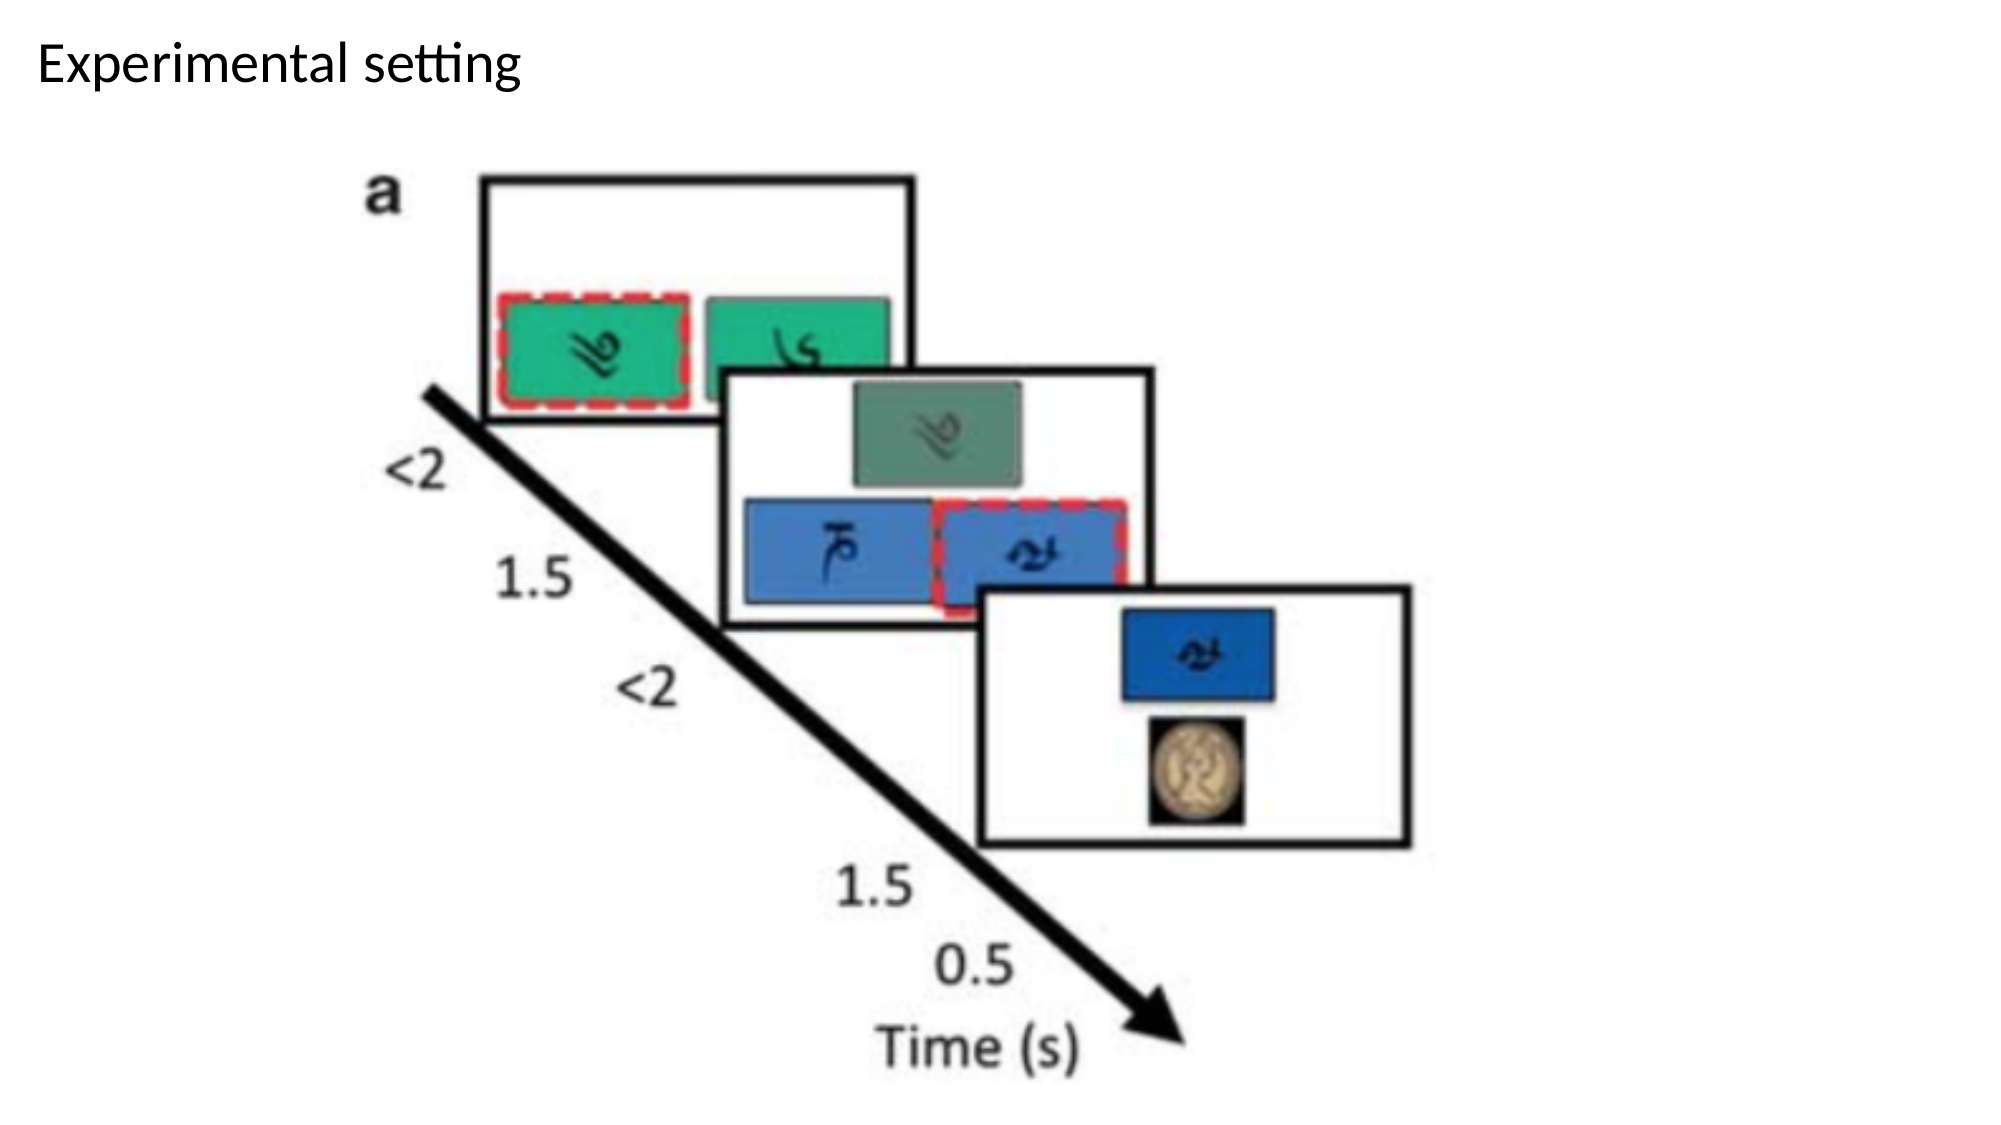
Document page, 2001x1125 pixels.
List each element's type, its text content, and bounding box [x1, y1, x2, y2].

picture [308, 85, 1520, 1125]
text_box Experimental setting [23, 16, 538, 102]
